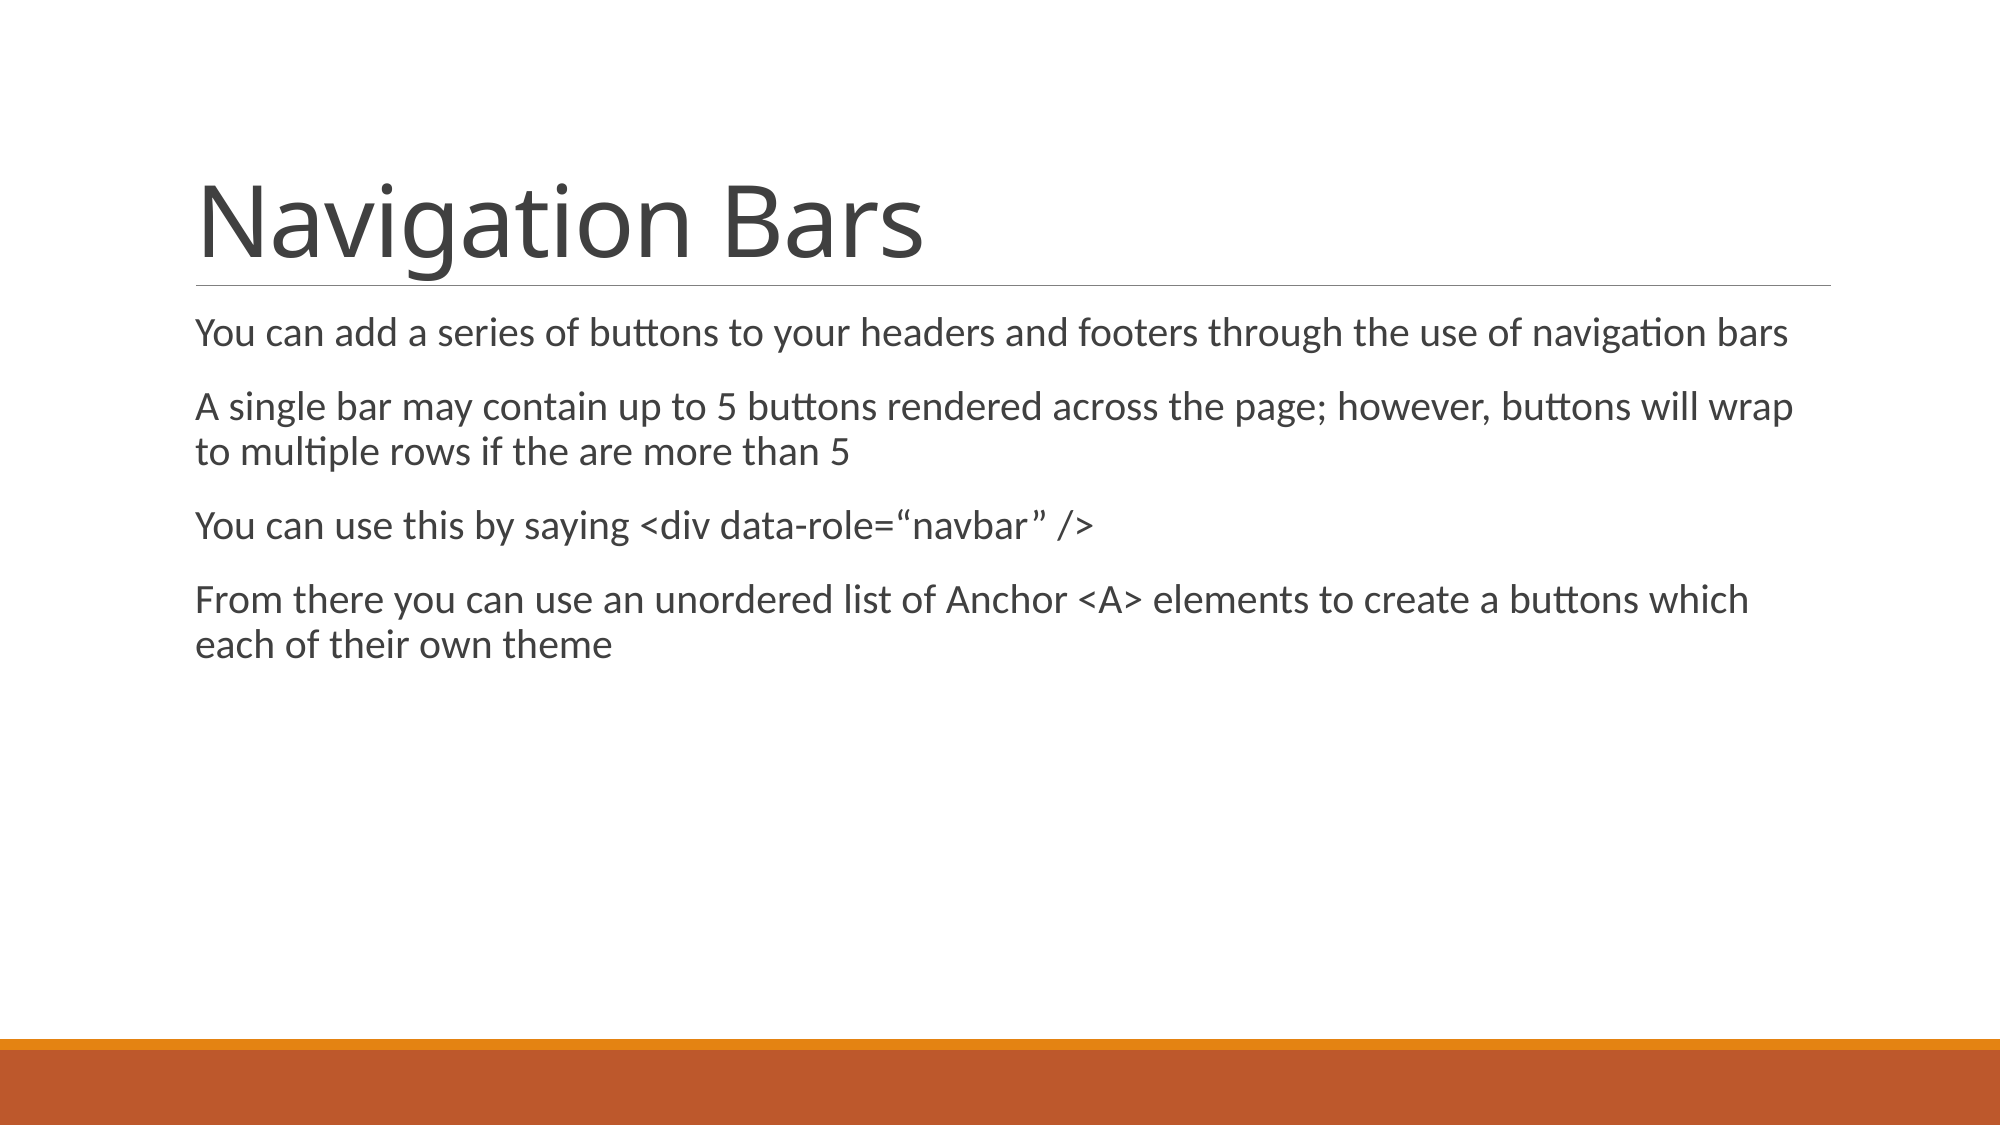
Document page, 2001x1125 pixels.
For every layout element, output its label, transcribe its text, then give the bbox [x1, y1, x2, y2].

list You can add a series of buttons to your headers and footers through the use of navigation bars A single bar may contain up to 5 buttons rendered across the page; however, buttons will wrap to multiple rows if the are more than 5 You can use this by saying <div data-role=“navbar” /> From there you can use an unordered list of Anchor <A> elements to create a buttons which each of their own theme [180, 302, 1830, 963]
title Navigation Bars [180, 47, 1830, 285]
